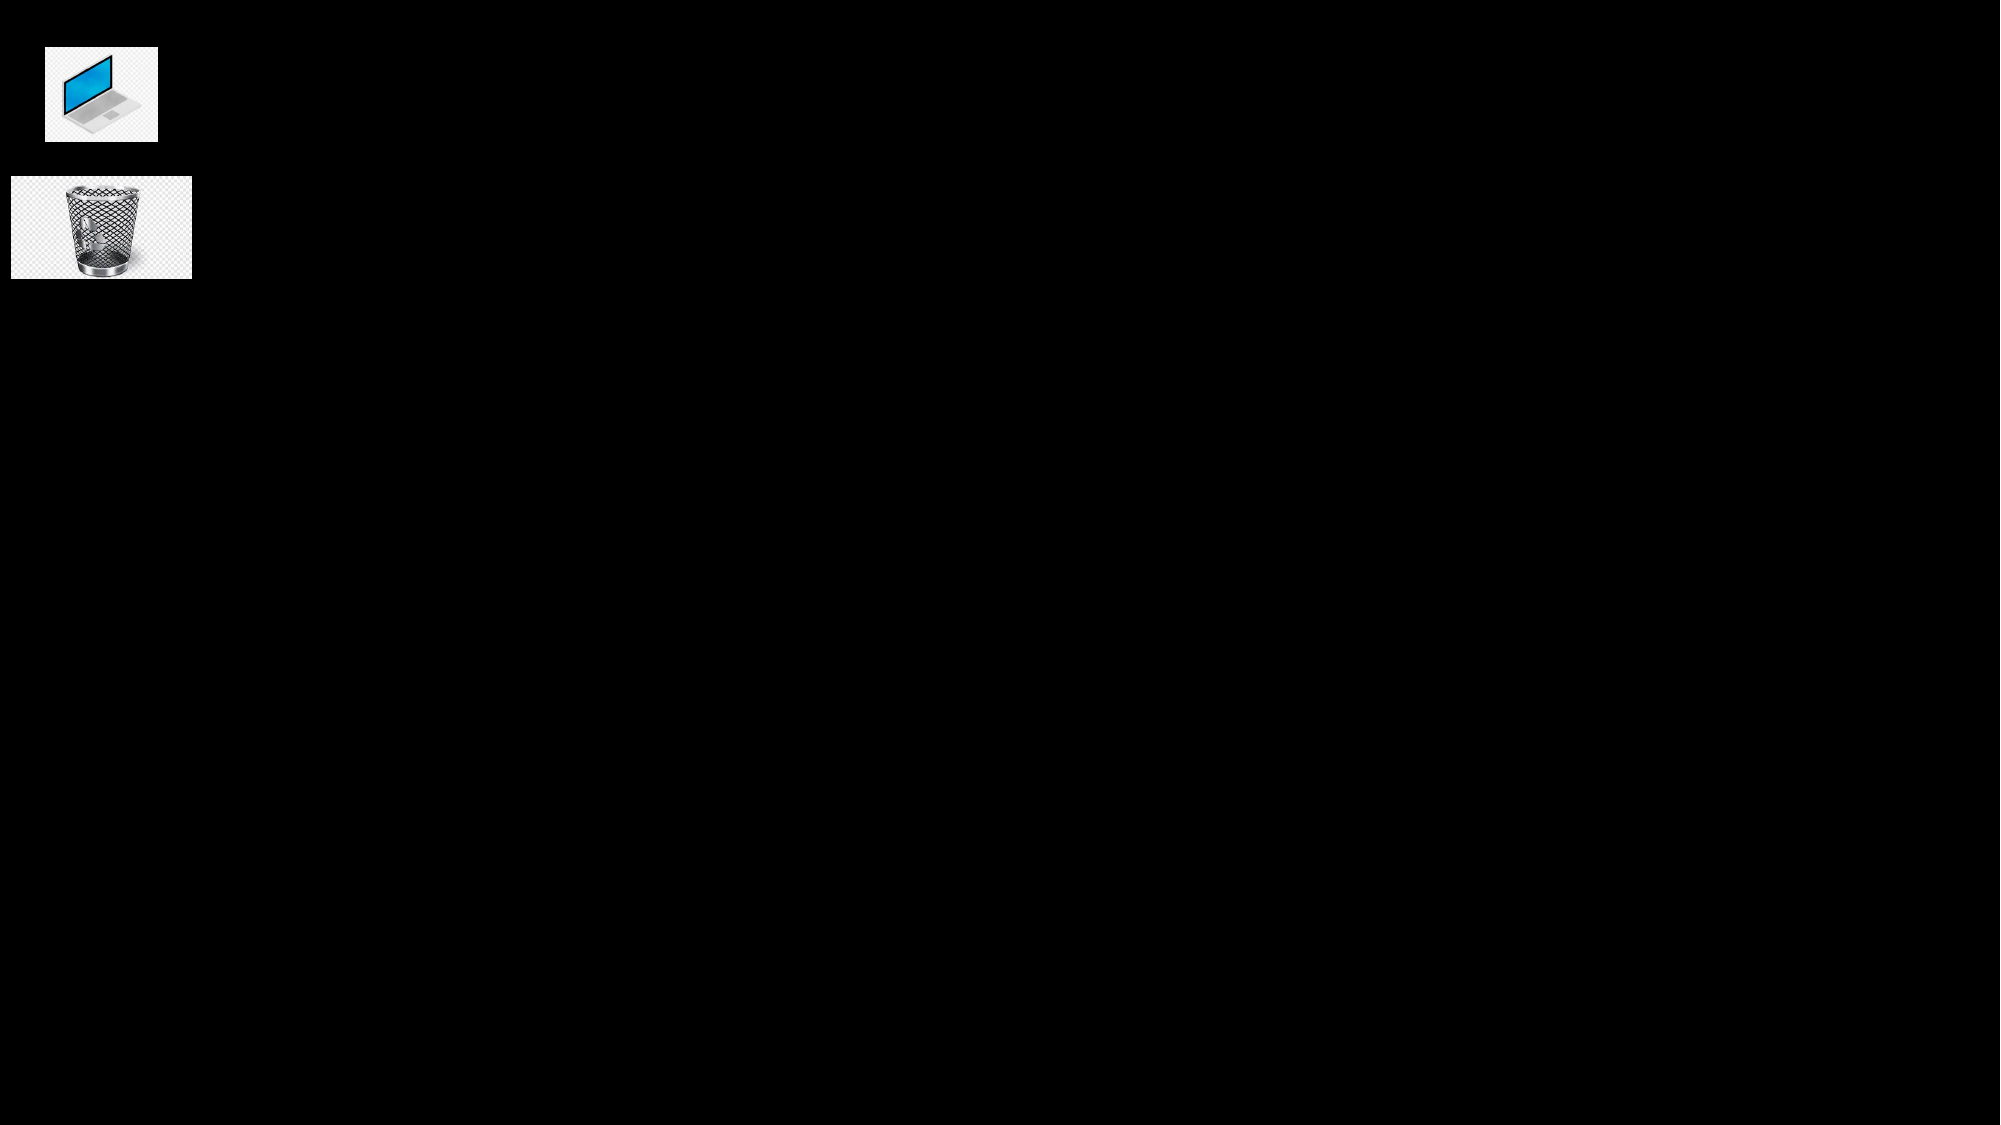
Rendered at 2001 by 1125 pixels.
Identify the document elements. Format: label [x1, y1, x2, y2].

text_box [44, 46, 159, 143]
picture [0, 0, 2000, 1125]
